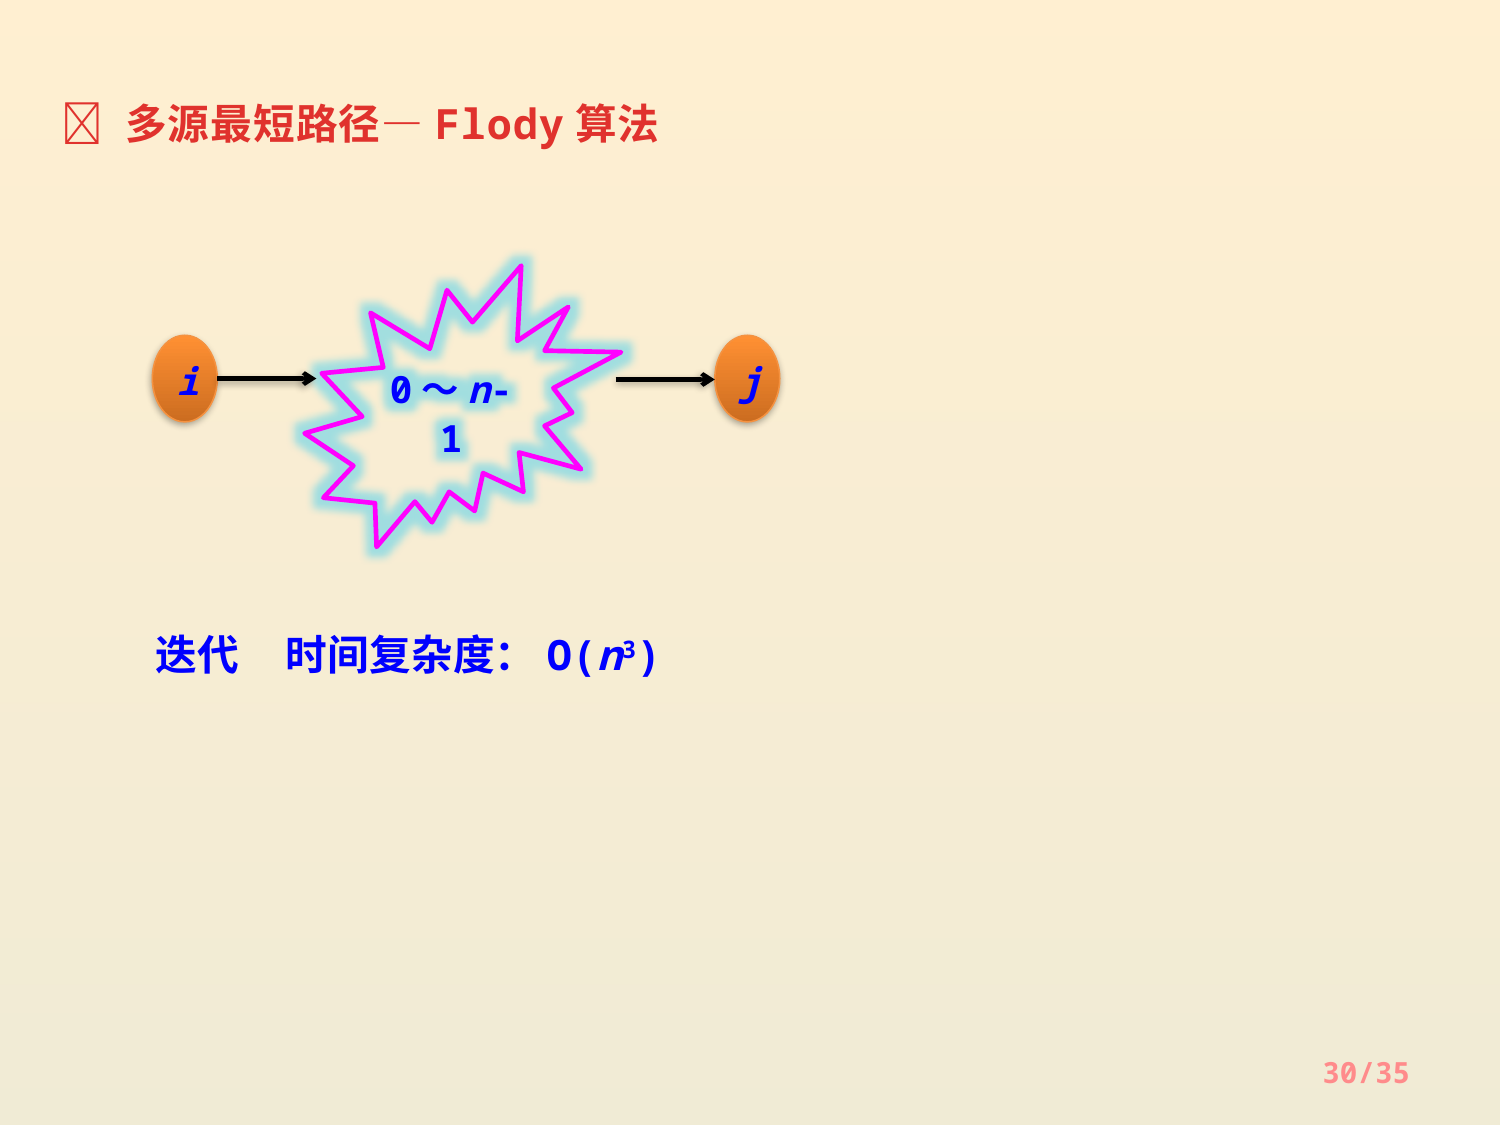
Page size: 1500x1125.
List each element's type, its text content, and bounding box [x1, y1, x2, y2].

text_box 迭代 时间复杂度：O(n3) [140, 609, 786, 687]
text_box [152, 265, 781, 548]
text_box  多源最短路径―Flody算法 [46, 78, 938, 156]
slide_number 30/35 [1074, 1042, 1425, 1103]
